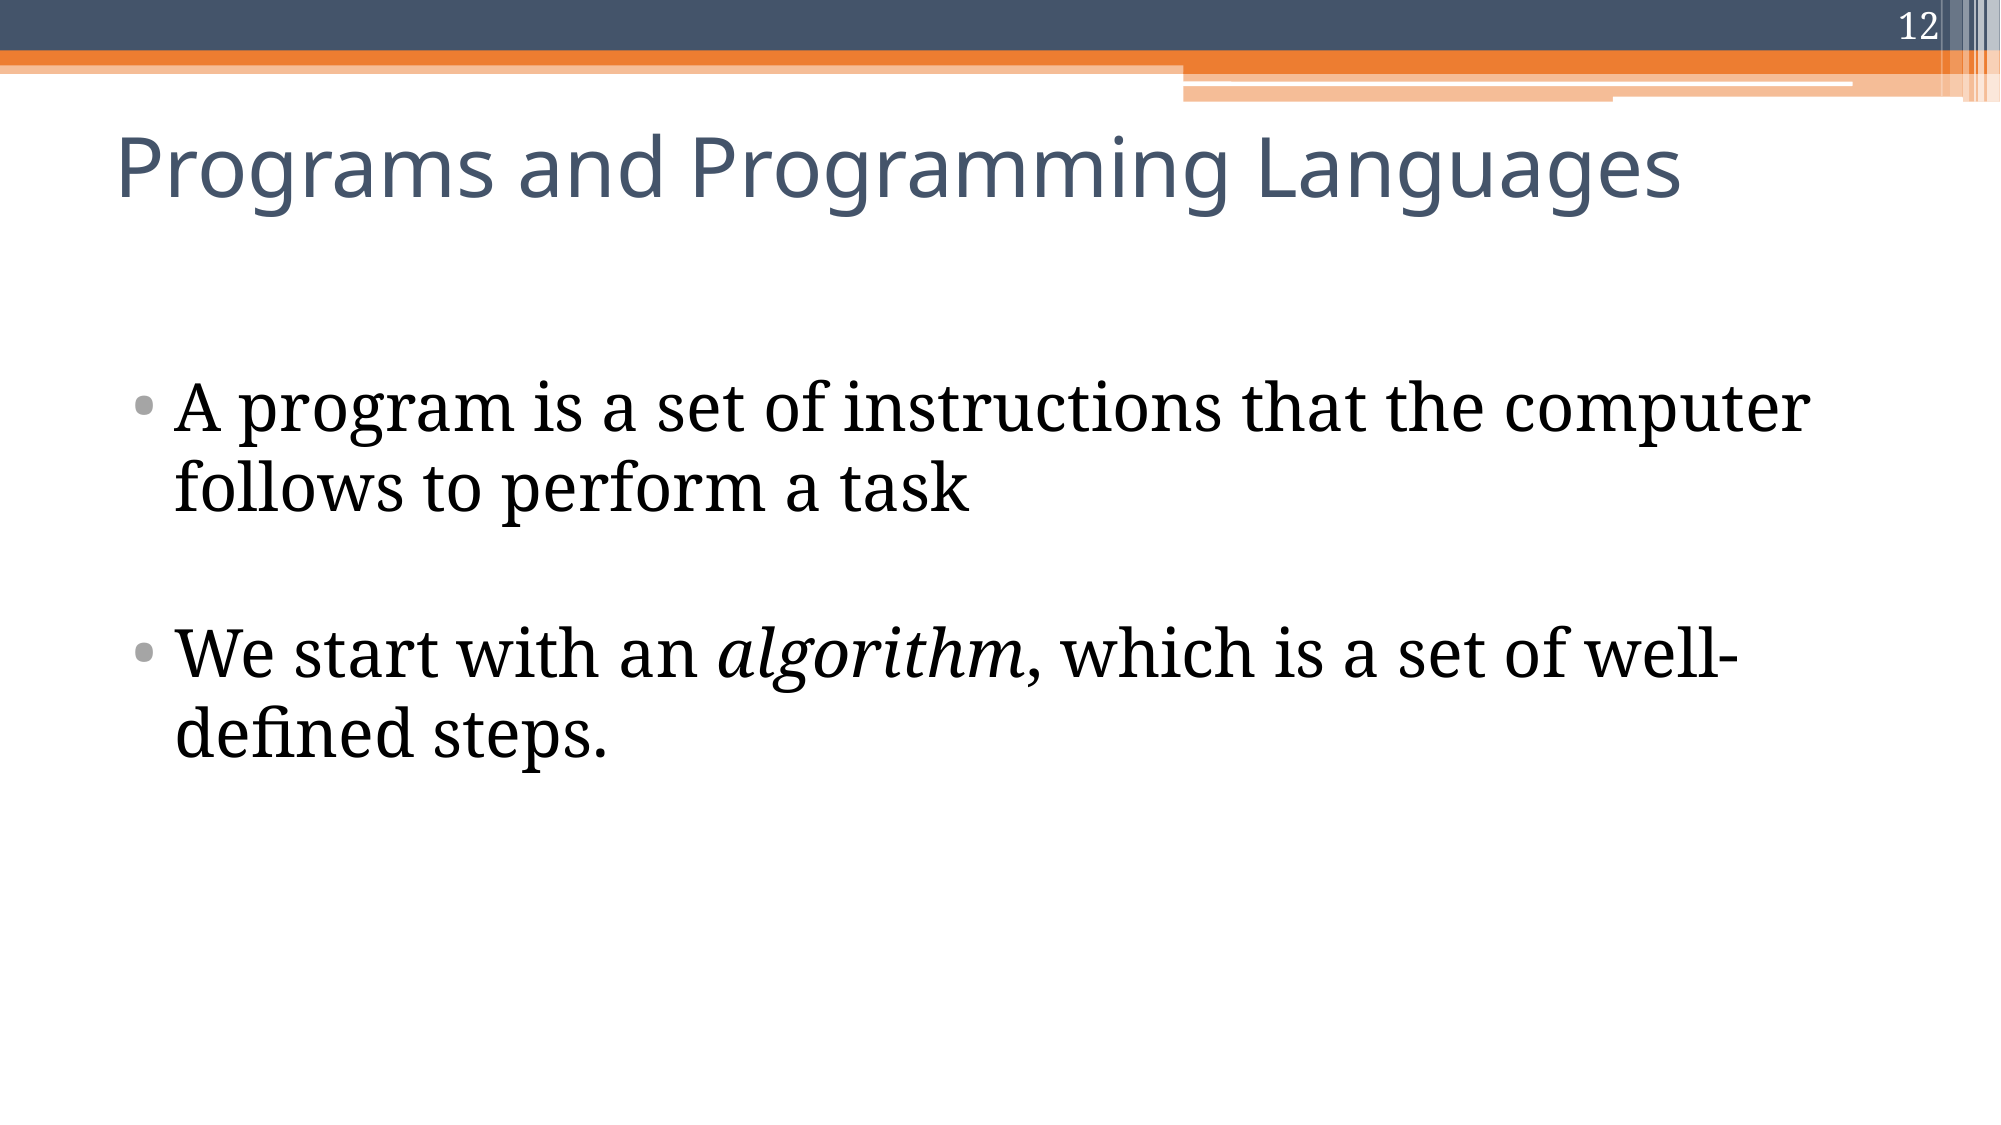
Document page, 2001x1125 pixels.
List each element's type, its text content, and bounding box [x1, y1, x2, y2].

list A program is a set of instructions that the computer follows to perform a task We start with an algorithm, which is a set of well-defined steps. [99, 356, 1900, 1067]
slide_number 12 [1788, 0, 1955, 61]
title Programs and Programming Languages [99, 87, 1900, 241]
